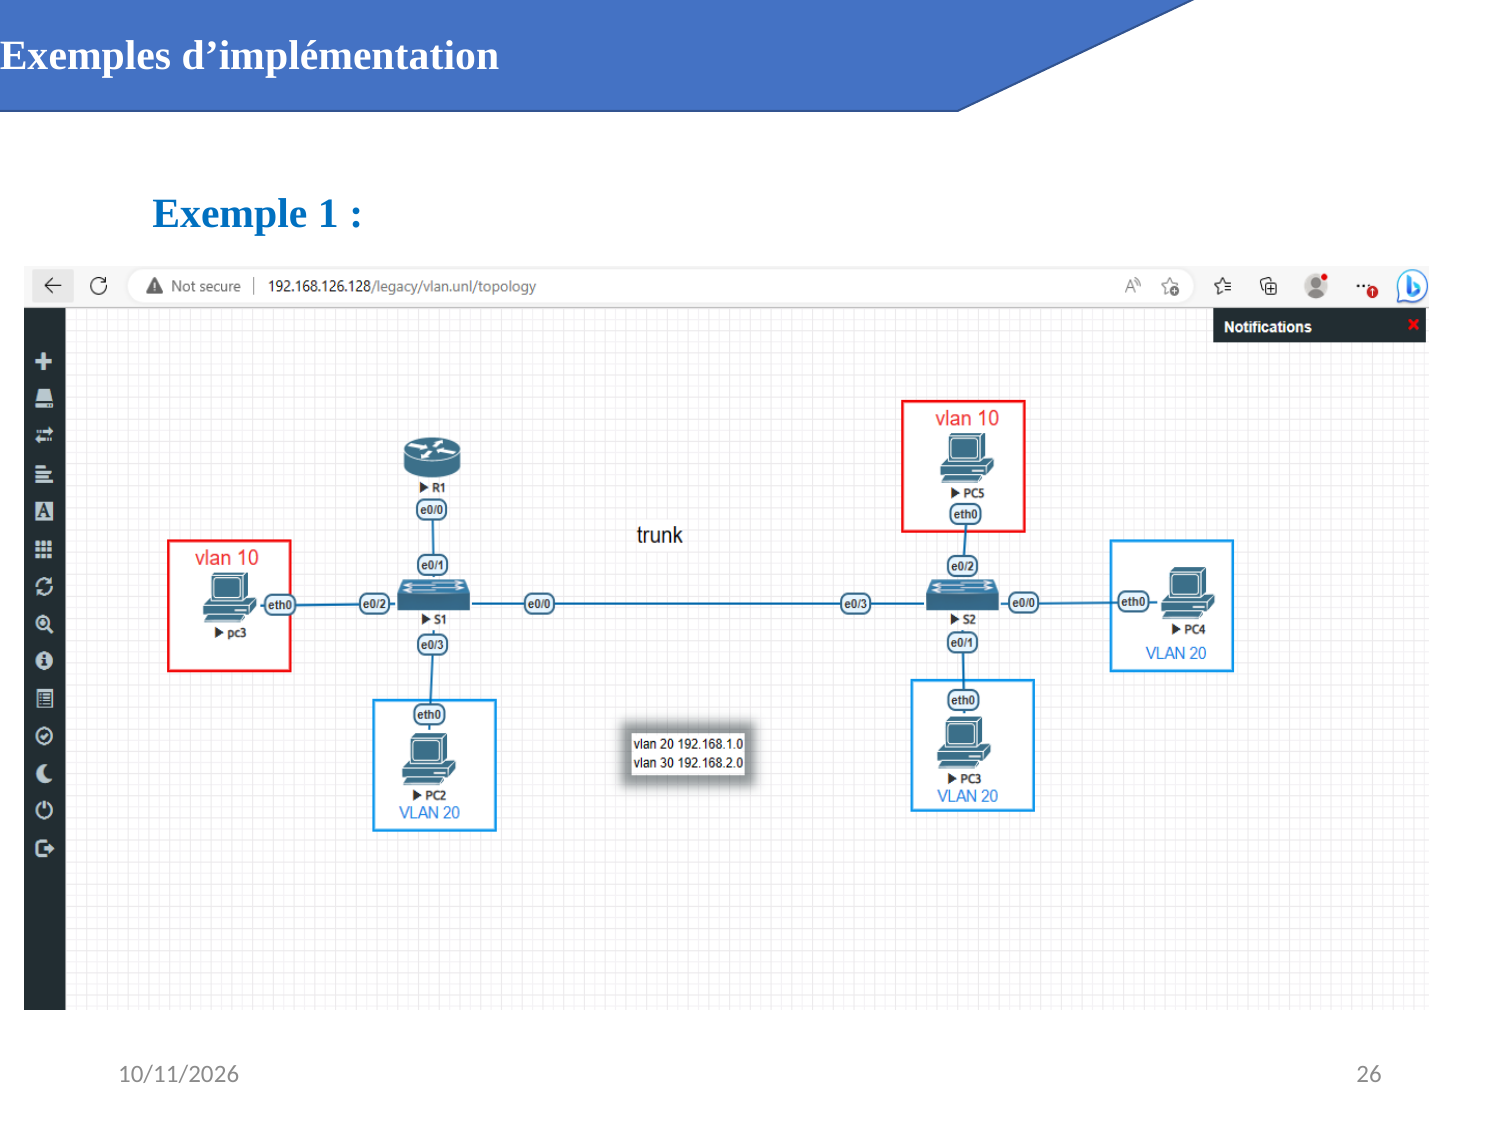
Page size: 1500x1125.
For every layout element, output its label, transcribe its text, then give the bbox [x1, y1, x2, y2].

picture [24, 266, 1429, 1011]
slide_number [103, 1042, 441, 1103]
text_box Exemple 1 : [137, 178, 688, 244]
slide_number 26 [1059, 1042, 1397, 1103]
text_box Exemples d’implémentation [0, 0, 1195, 112]
